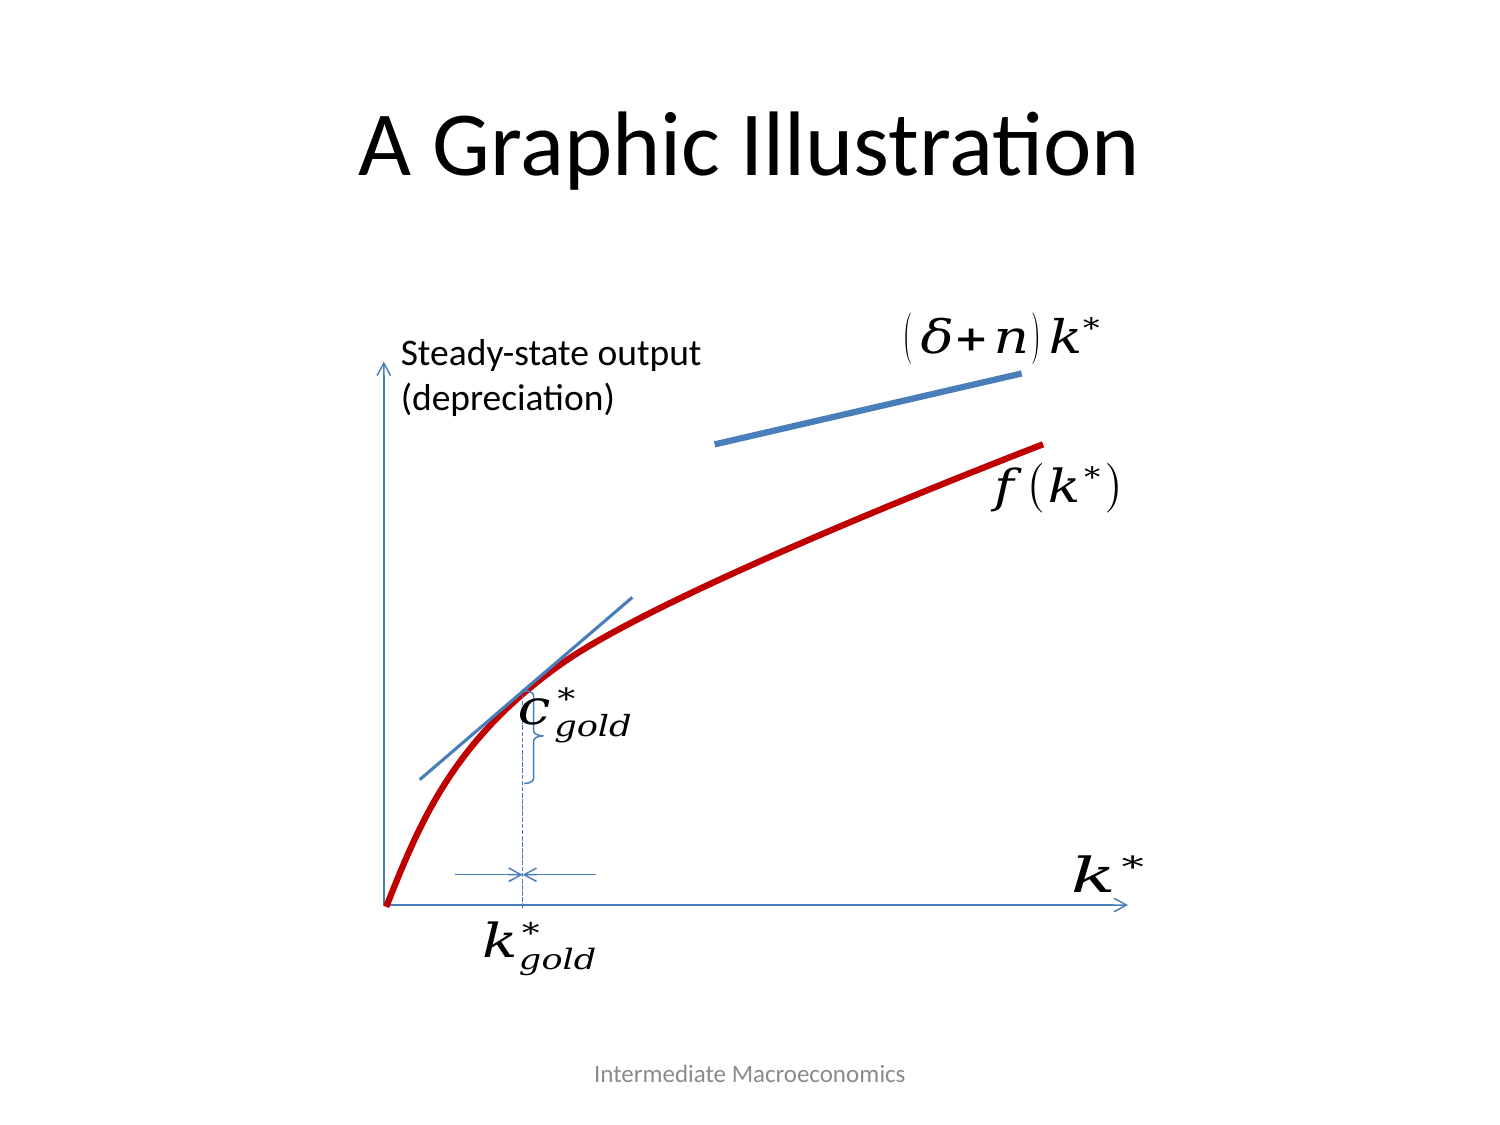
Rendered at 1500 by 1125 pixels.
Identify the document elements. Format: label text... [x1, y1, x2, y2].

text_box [419, 597, 633, 780]
text_box Steady-state output (depreciation) [386, 320, 739, 371]
title A Graphic Illustration [75, 45, 1425, 233]
text_box [1026, 442, 1044, 457]
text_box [385, 373, 1022, 908]
footer Intermediate Macroeconomics [512, 1042, 988, 1103]
